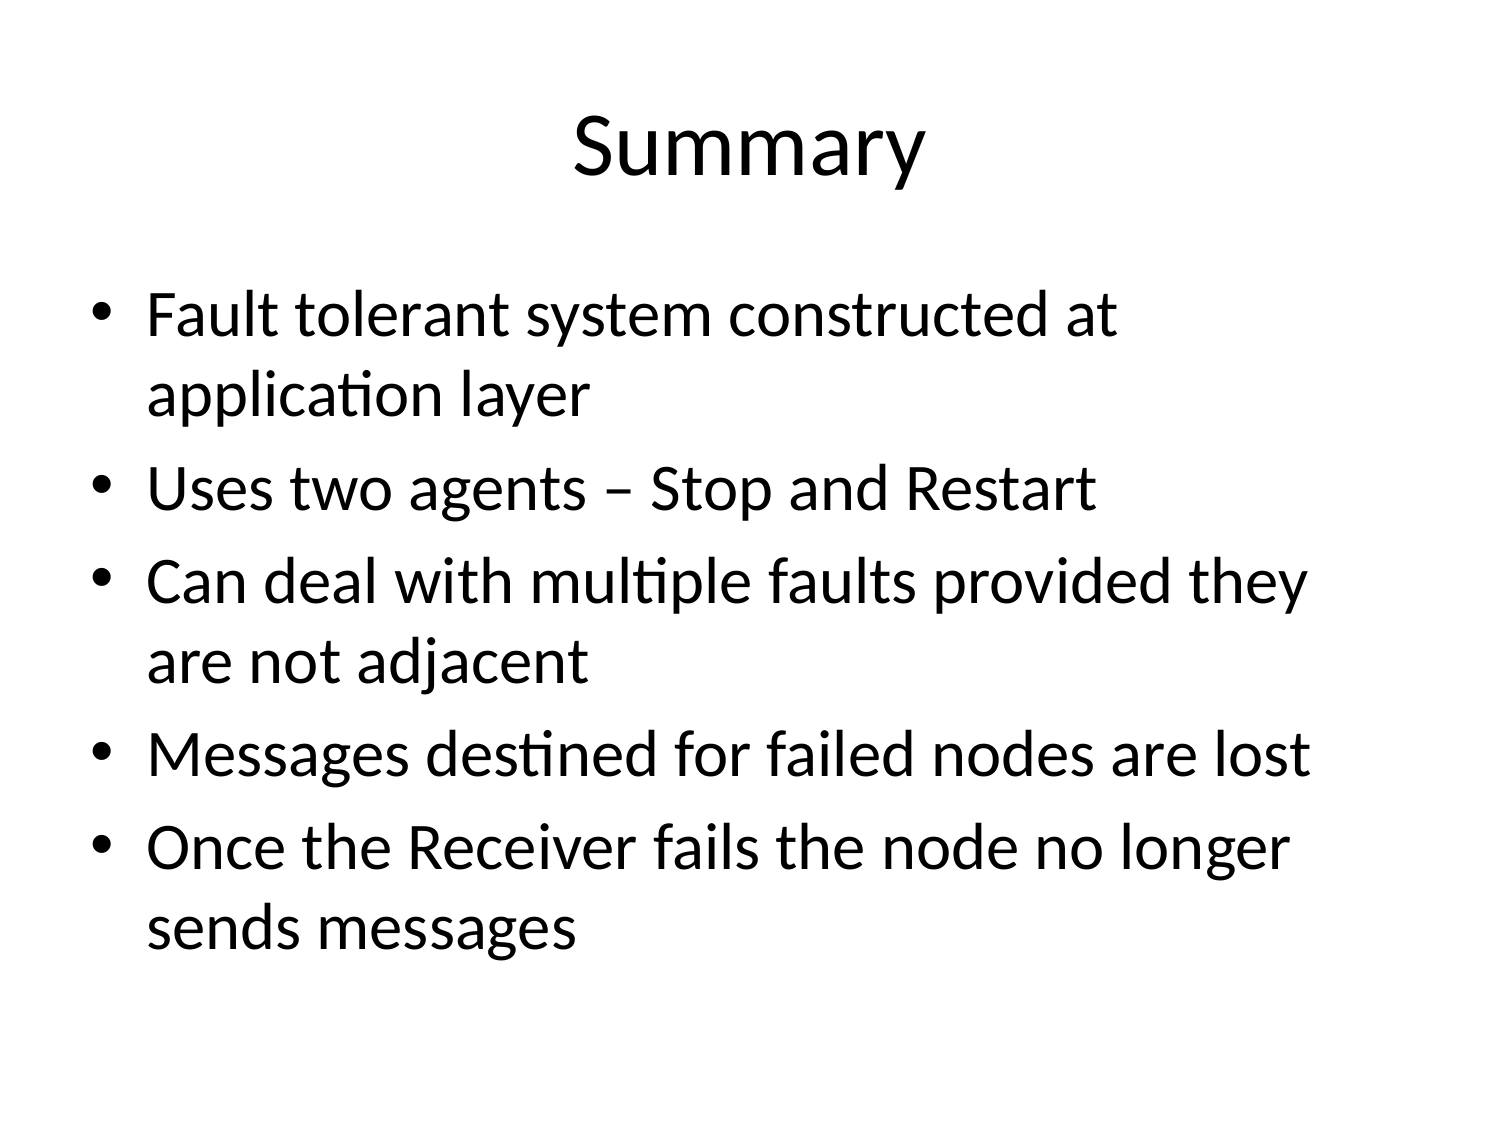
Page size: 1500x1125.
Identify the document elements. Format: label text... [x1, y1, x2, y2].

title Summary [75, 45, 1425, 233]
list Fault tolerant system constructed at application layer Uses two agents – Stop and Restart Can deal with multiple faults provided they are not adjacent Messages destined for failed nodes are lost Once the Receiver fails the node no longer sends messages [75, 262, 1425, 1005]
